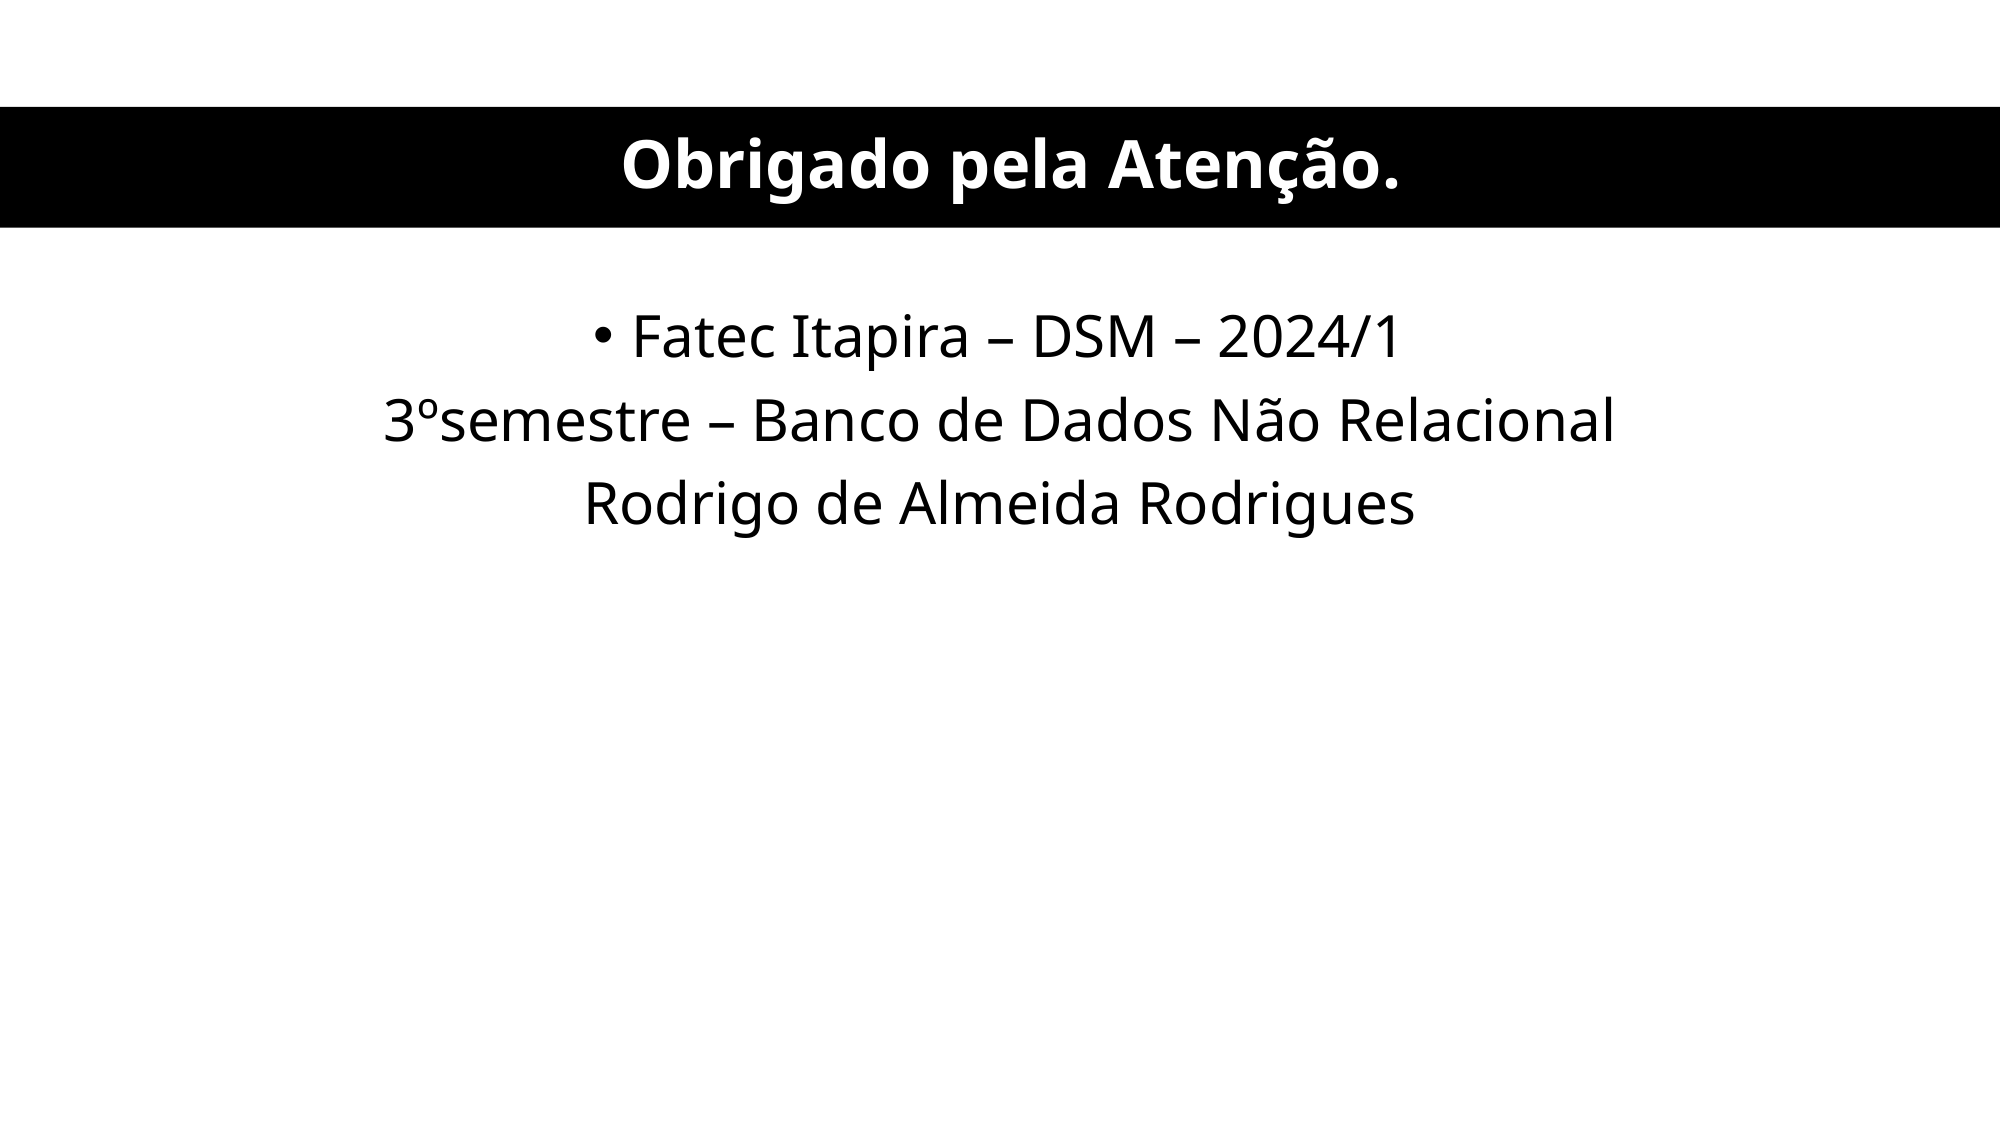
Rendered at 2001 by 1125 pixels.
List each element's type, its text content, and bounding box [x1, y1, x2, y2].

list Fatec Itapira – DSM – 2024/1 3ºsemestre – Banco de Dados Não Relacional Rodrigo de Almeida Rodrigues [137, 299, 1863, 1014]
title Obrigado pela Atenção. [91, 105, 1931, 228]
text_box [0, 105, 2000, 229]
